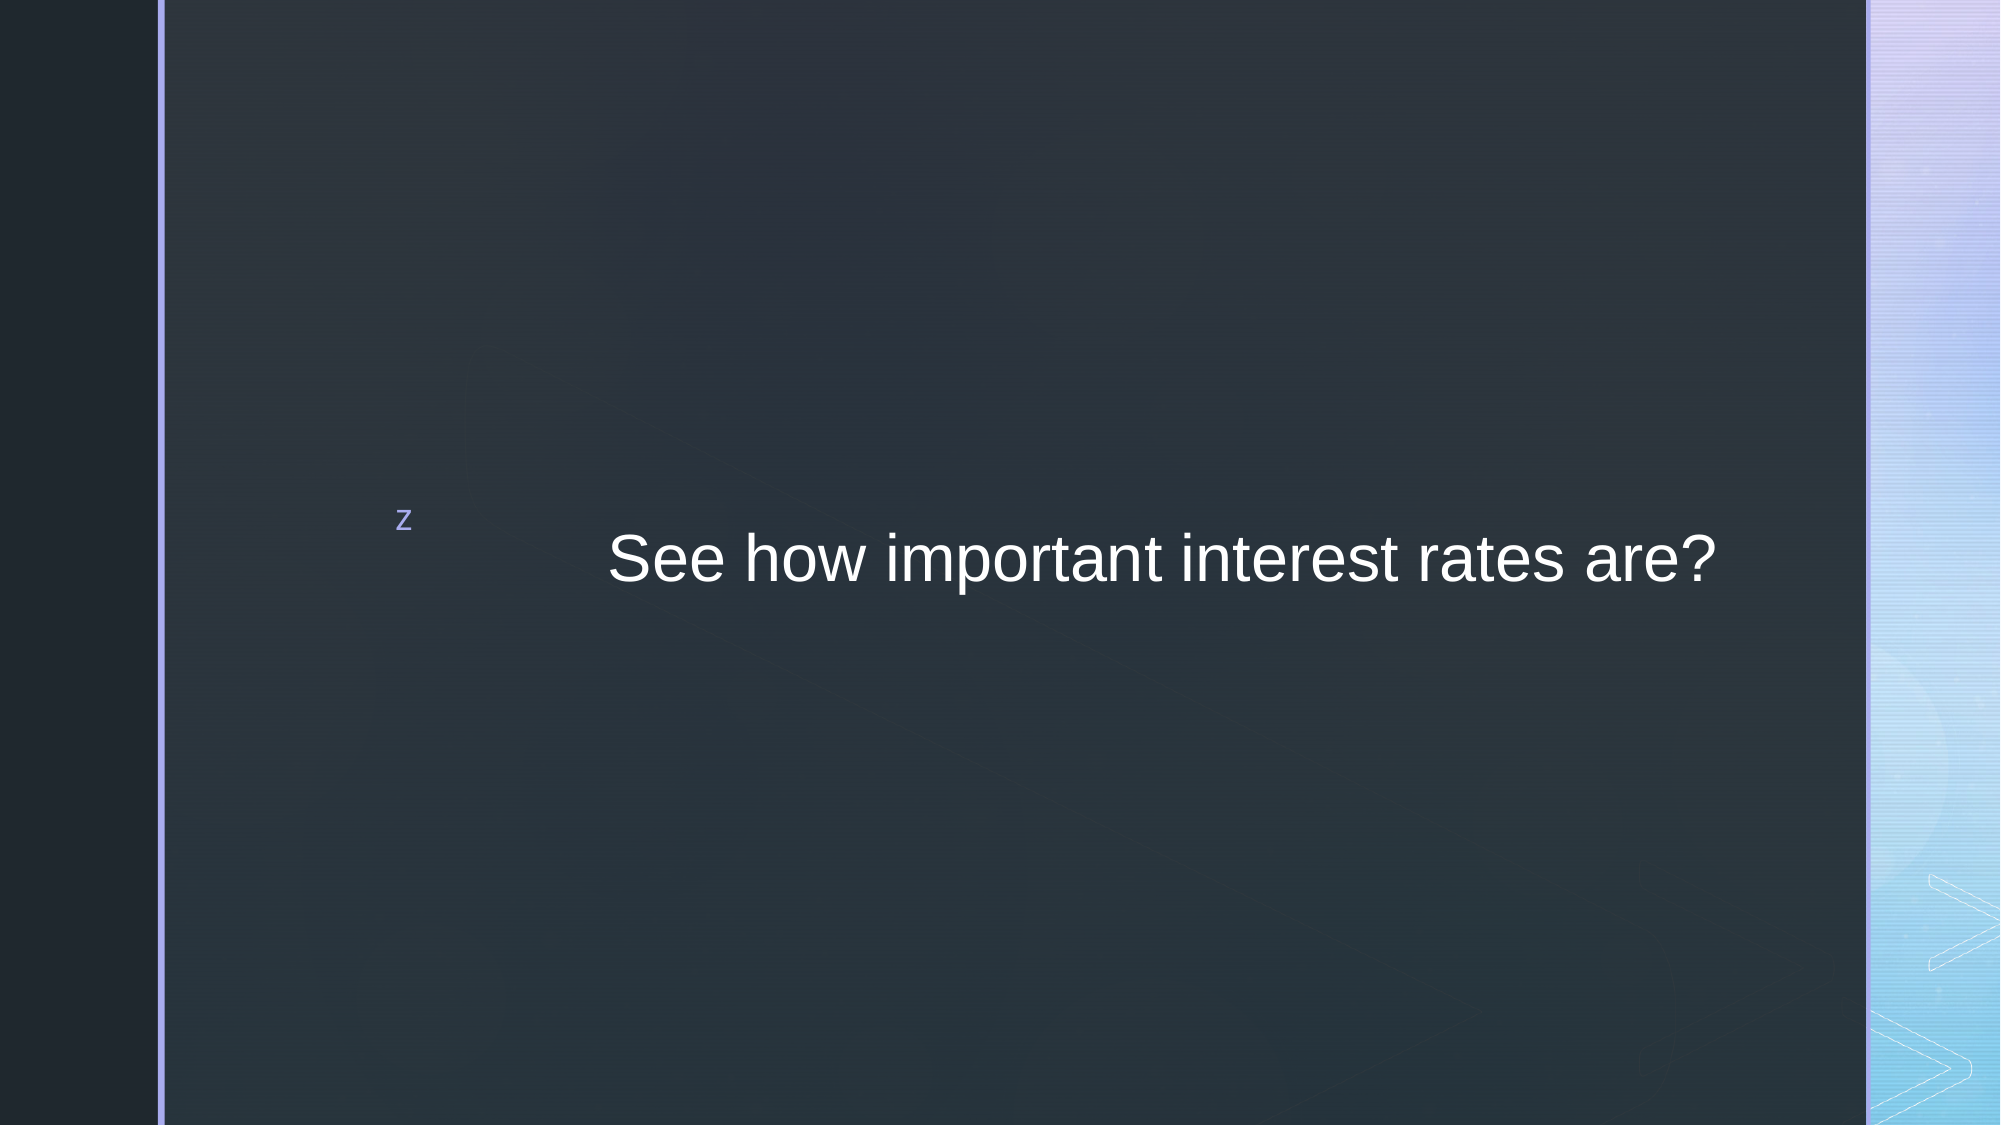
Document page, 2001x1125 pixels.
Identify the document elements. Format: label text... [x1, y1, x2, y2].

picture [1871, 0, 2001, 1125]
title See how important interest rates are? [428, 516, 1734, 750]
